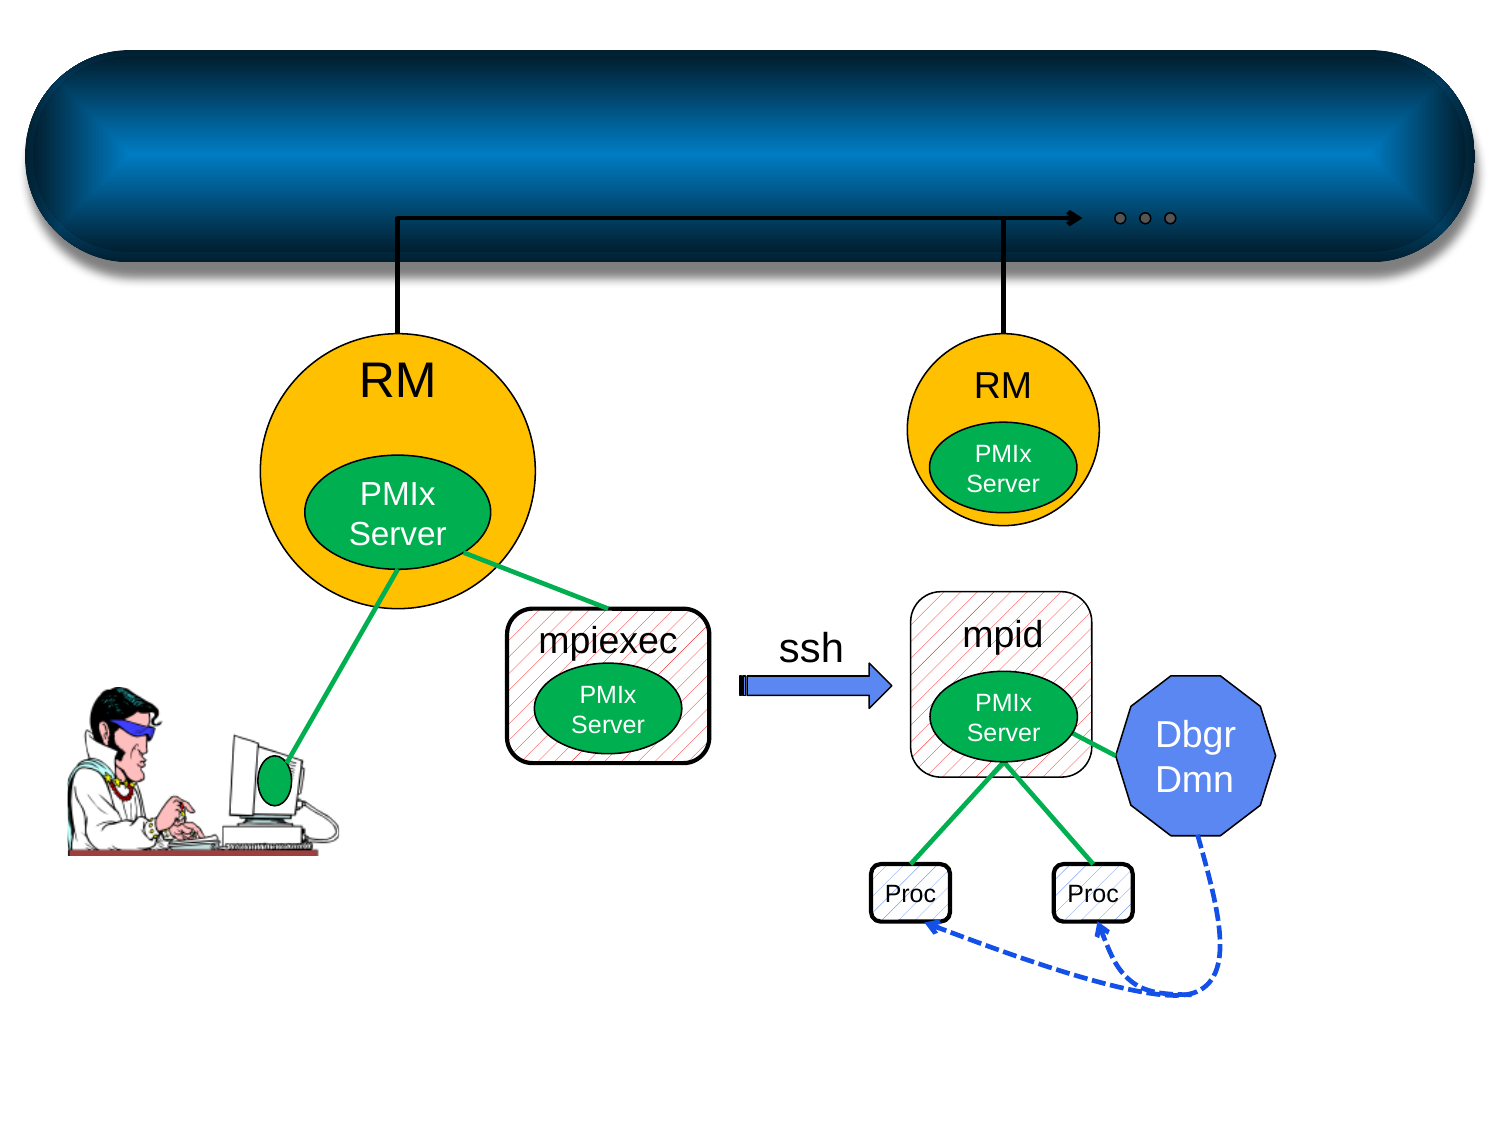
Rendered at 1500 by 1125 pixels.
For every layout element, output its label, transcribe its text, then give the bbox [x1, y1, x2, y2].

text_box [1068, 730, 1116, 756]
text_box [1114, 212, 1126, 224]
text_box [747, 663, 892, 709]
picture [67, 687, 340, 856]
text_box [286, 568, 399, 764]
text_box Dbgr Dmn [1140, 702, 1251, 808]
text_box [910, 591, 1092, 760]
text_box [504, 616, 712, 766]
text_box PMIx Server [302, 453, 493, 572]
text_box [740, 676, 746, 696]
text_box PMIx Server [532, 661, 684, 756]
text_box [682, 0, 799, 619]
text_box [1096, 921, 1192, 995]
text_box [463, 552, 609, 609]
text_box [403, 559, 458, 609]
text_box PMIx Server [927, 669, 1080, 760]
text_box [910, 761, 1002, 865]
text_box ssh [764, 613, 860, 678]
text_box [260, 344, 536, 567]
text_box Proc [868, 861, 953, 924]
text_box RM [343, 340, 452, 415]
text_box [1003, 761, 1094, 865]
text_box PMIx Server [927, 420, 1080, 515]
text_box [907, 333, 1100, 526]
text_box [924, 834, 1221, 996]
text_box [1139, 212, 1151, 224]
text_box mpid [947, 602, 1059, 663]
text_box Proc [1051, 873, 1075, 881]
text_box RM [959, 353, 1048, 414]
text_box [1117, 675, 1276, 836]
text_box [1164, 212, 1176, 224]
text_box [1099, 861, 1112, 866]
text_box [356, 333, 440, 340]
text_box mpiexec [523, 608, 693, 669]
